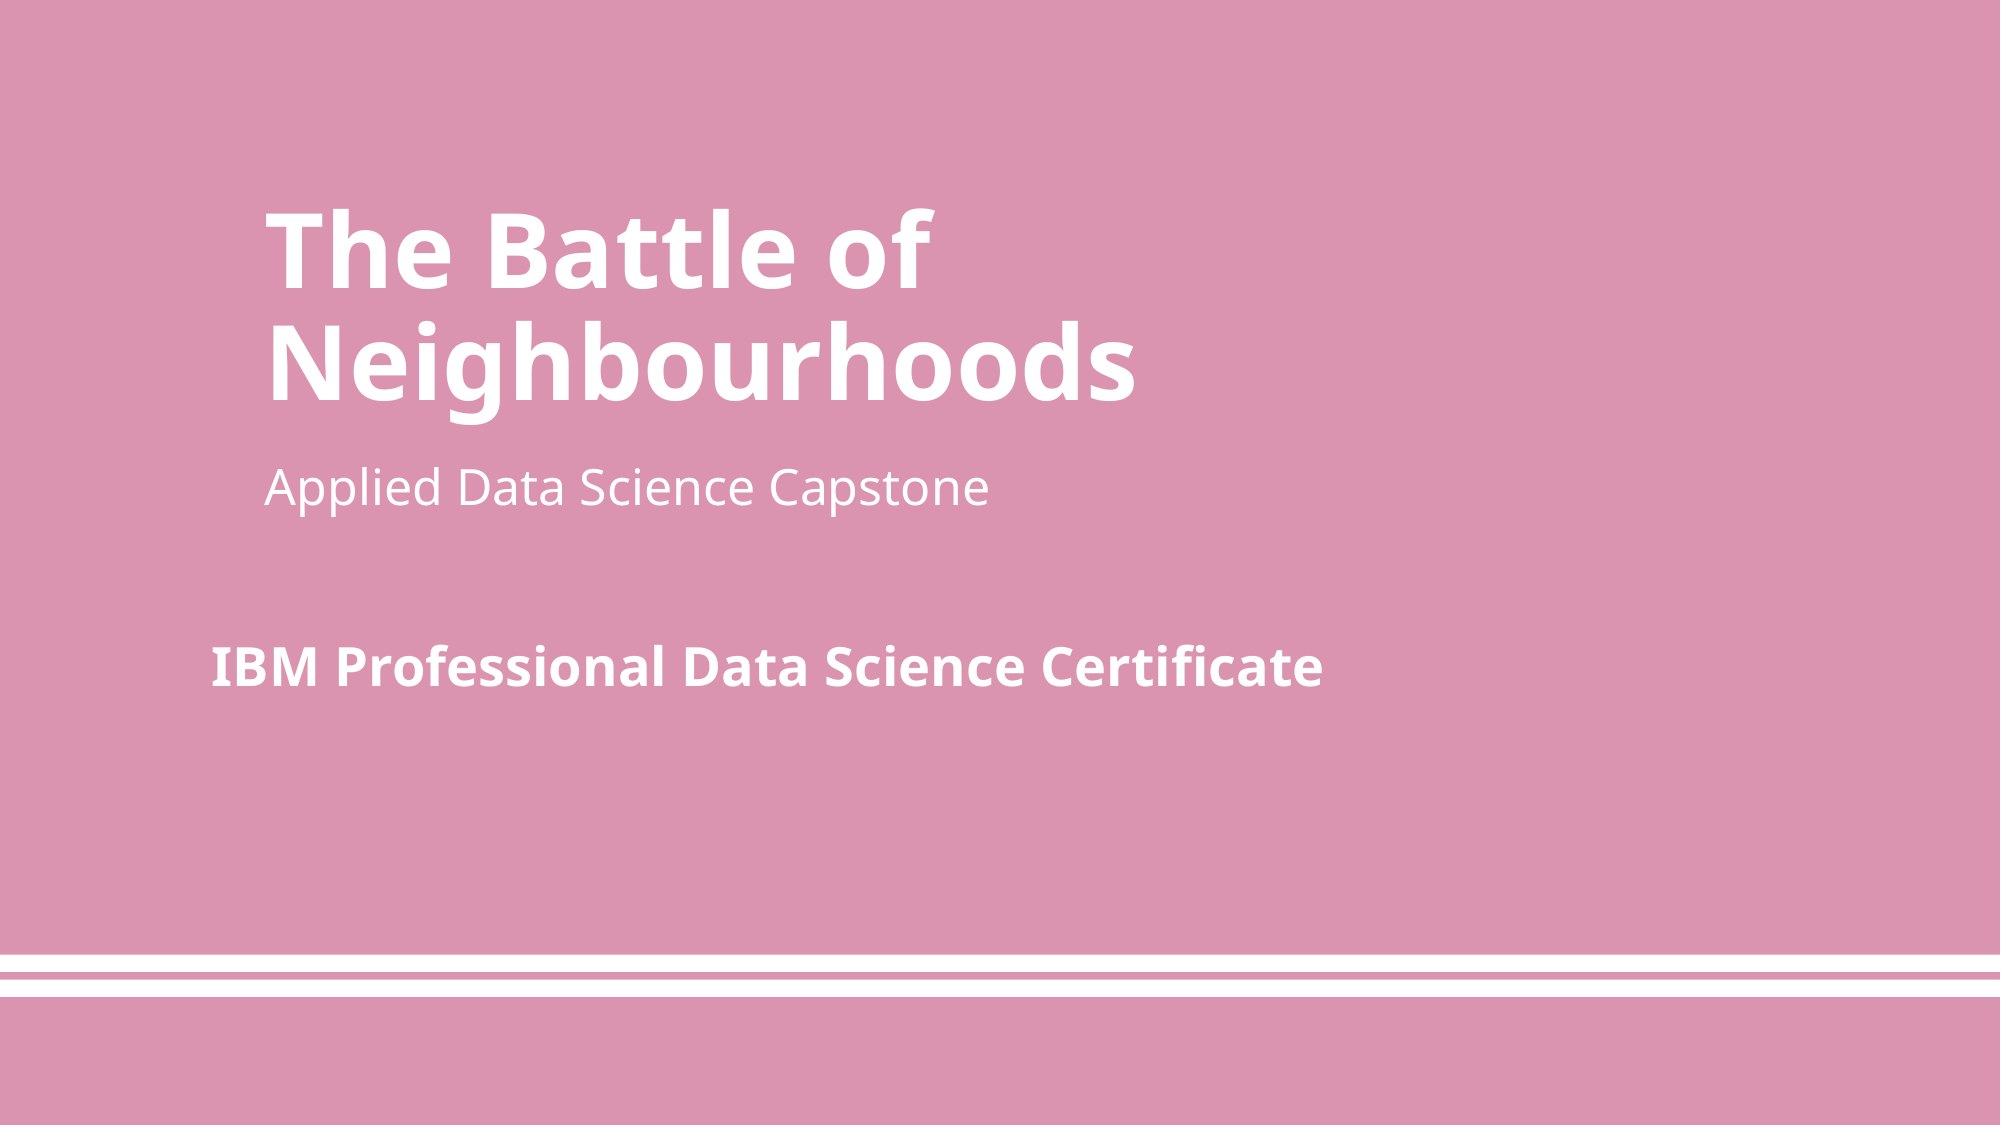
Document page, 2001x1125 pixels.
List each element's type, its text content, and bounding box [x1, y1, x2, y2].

title The Battle of Neighbourhoods [249, 39, 1750, 431]
text_box [0, 954, 2000, 973]
subtitle Applied Data Science Capstone [249, 455, 1750, 727]
text_box IBM Professional Data Science Certificate [197, 624, 1341, 705]
text_box [0, 979, 2000, 998]
